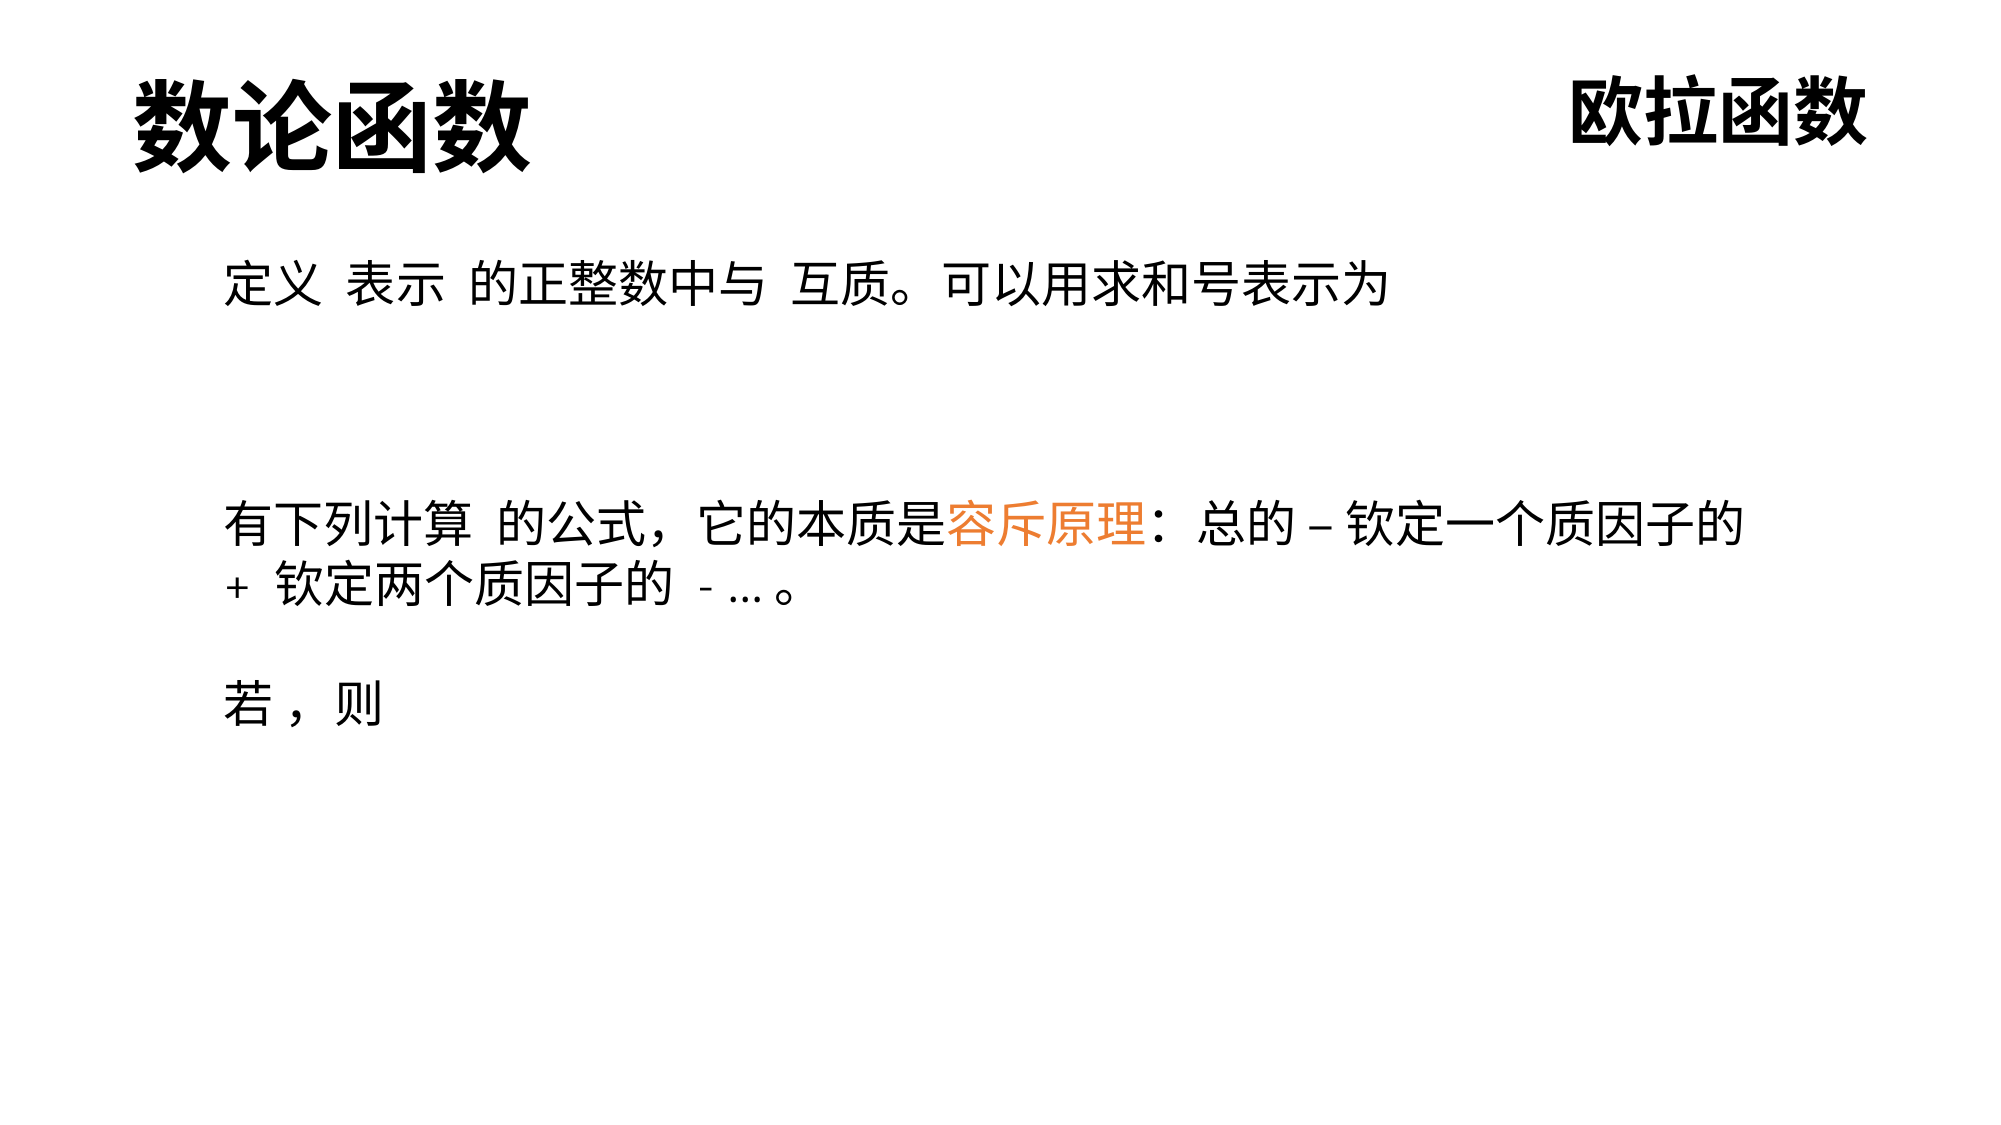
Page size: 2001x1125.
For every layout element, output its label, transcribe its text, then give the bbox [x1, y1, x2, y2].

text_box 欧拉函数 [1553, 56, 1883, 162]
text_box 数论函数 [117, 56, 548, 192]
